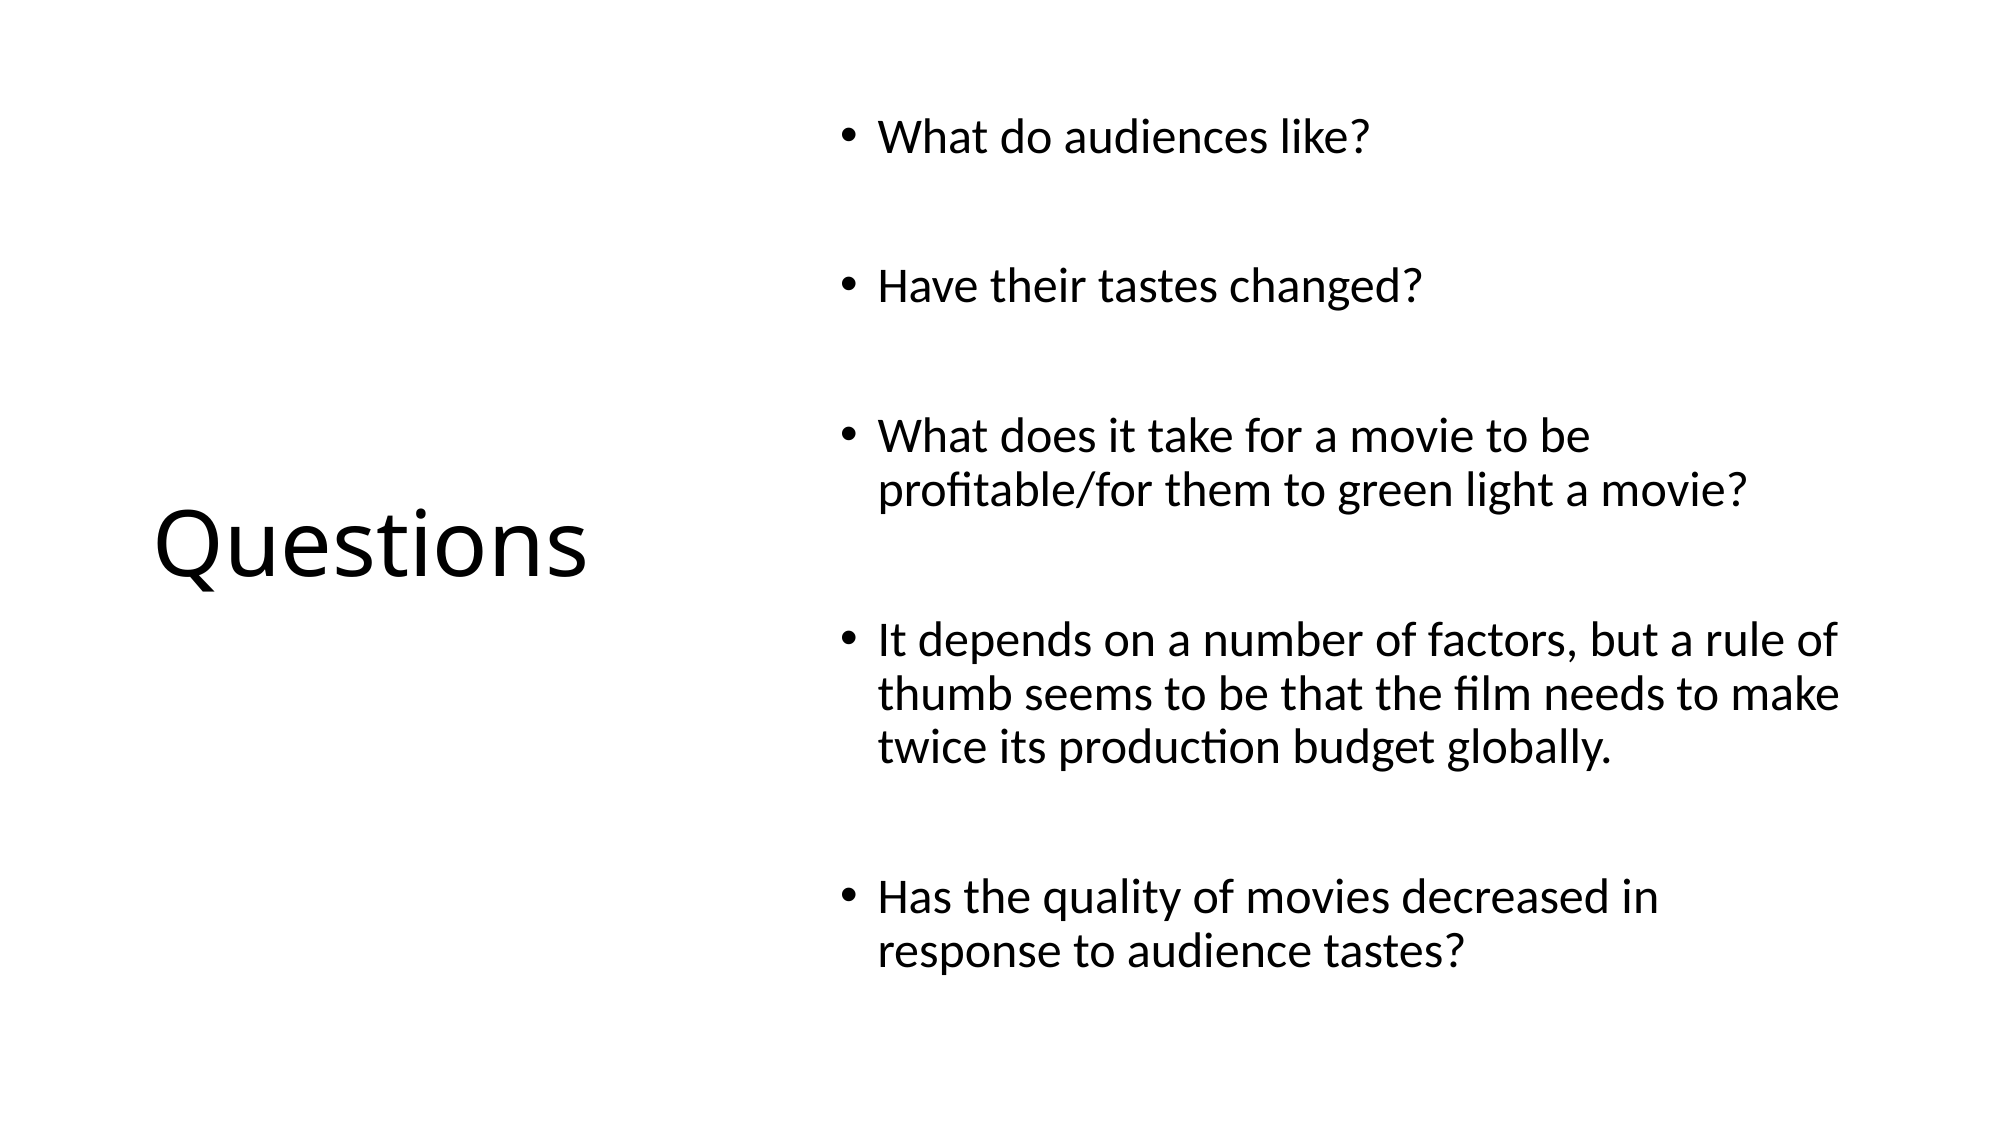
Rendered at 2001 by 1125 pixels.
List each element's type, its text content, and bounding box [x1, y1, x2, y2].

title Questions [137, 102, 756, 991]
list What do audiences like? Have their tastes changed? What does it take for a movie to be profitable/for them to green light a movie? It depends on a number of factors, but a rule of thumb seems to be that the film needs to make twice its production budget globally. Has the quality of movies decreased in response to audience tastes? [825, 102, 1863, 991]
